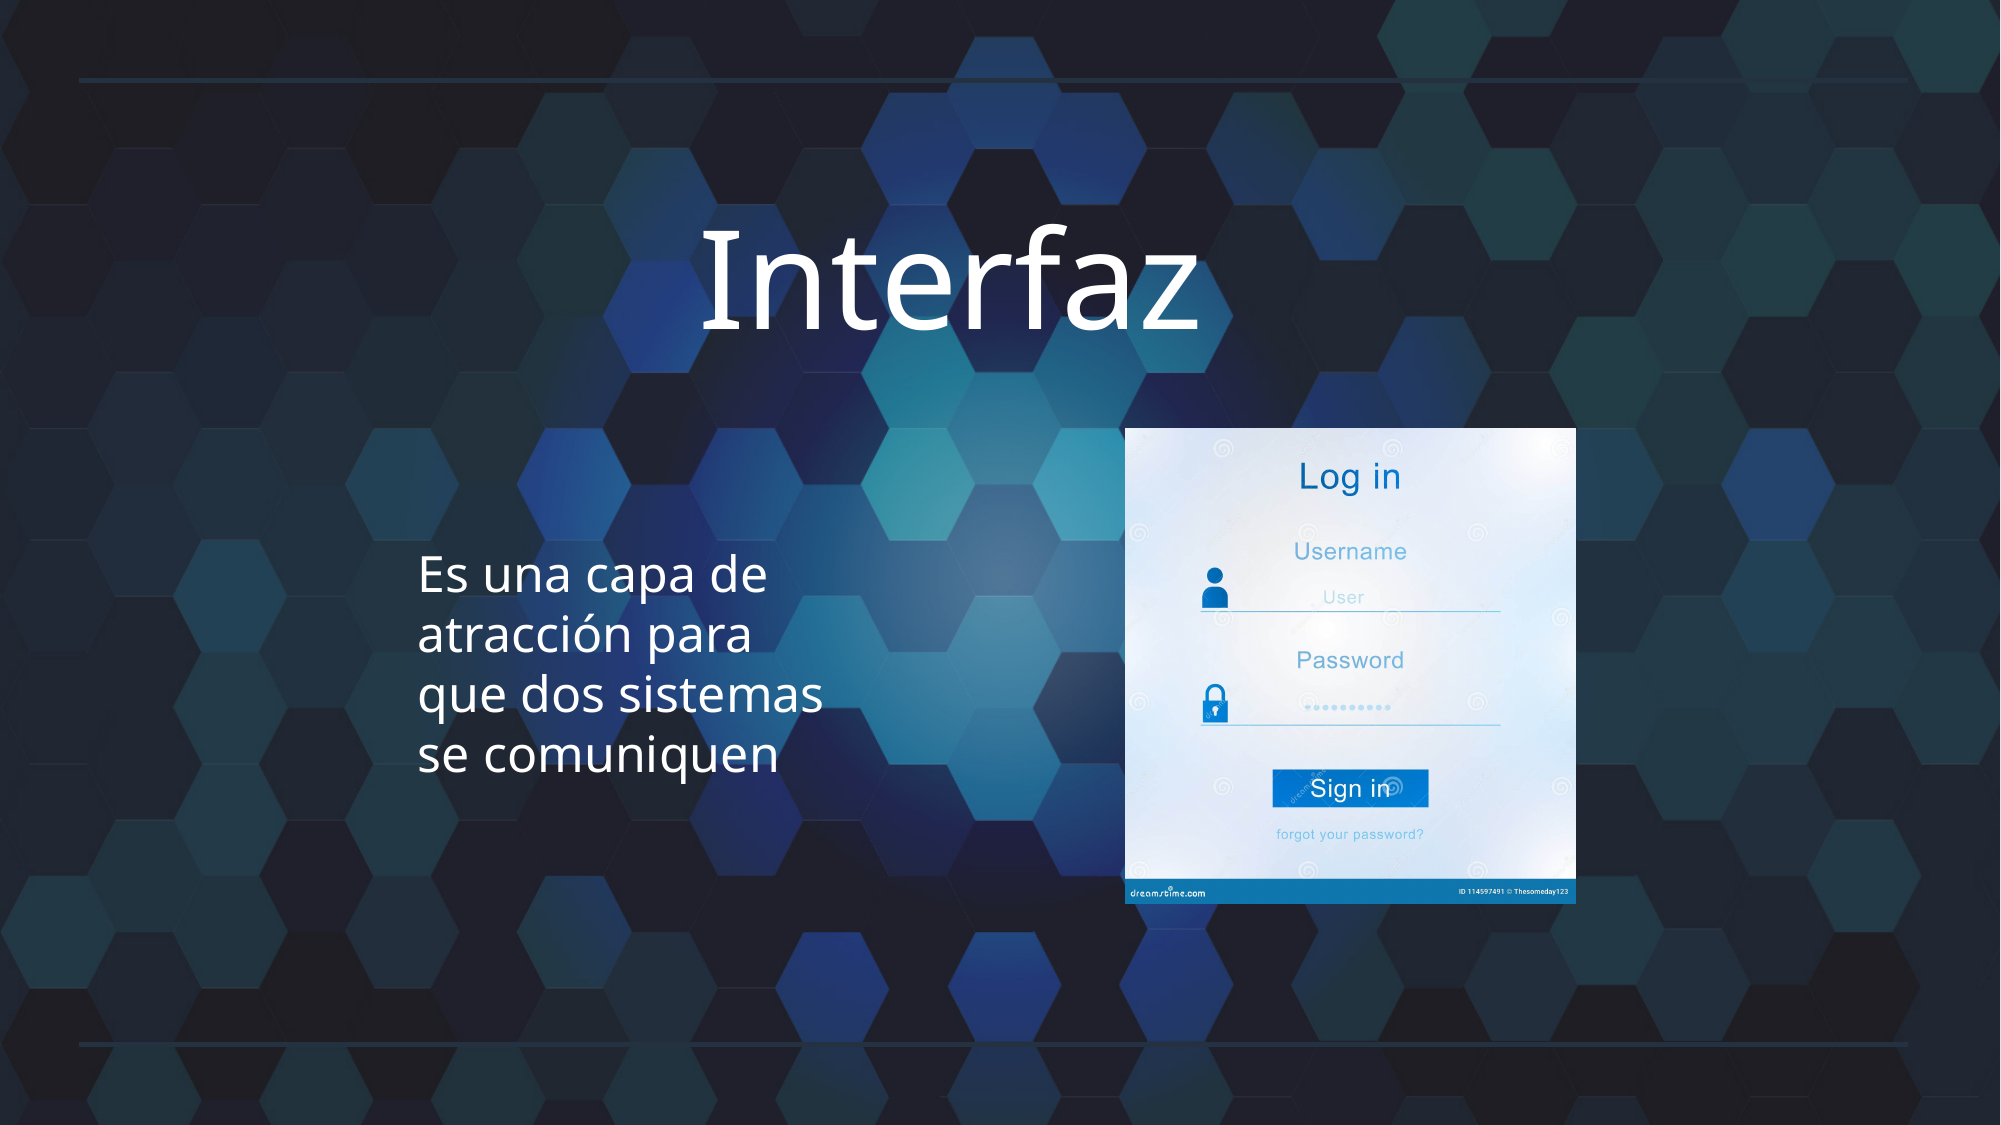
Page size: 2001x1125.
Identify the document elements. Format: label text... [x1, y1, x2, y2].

list Es una capa de atracción para que dos sistemas se comuniquen [402, 534, 841, 798]
picture [0, 0, 2001, 1125]
title Interfaz [79, 160, 1824, 388]
